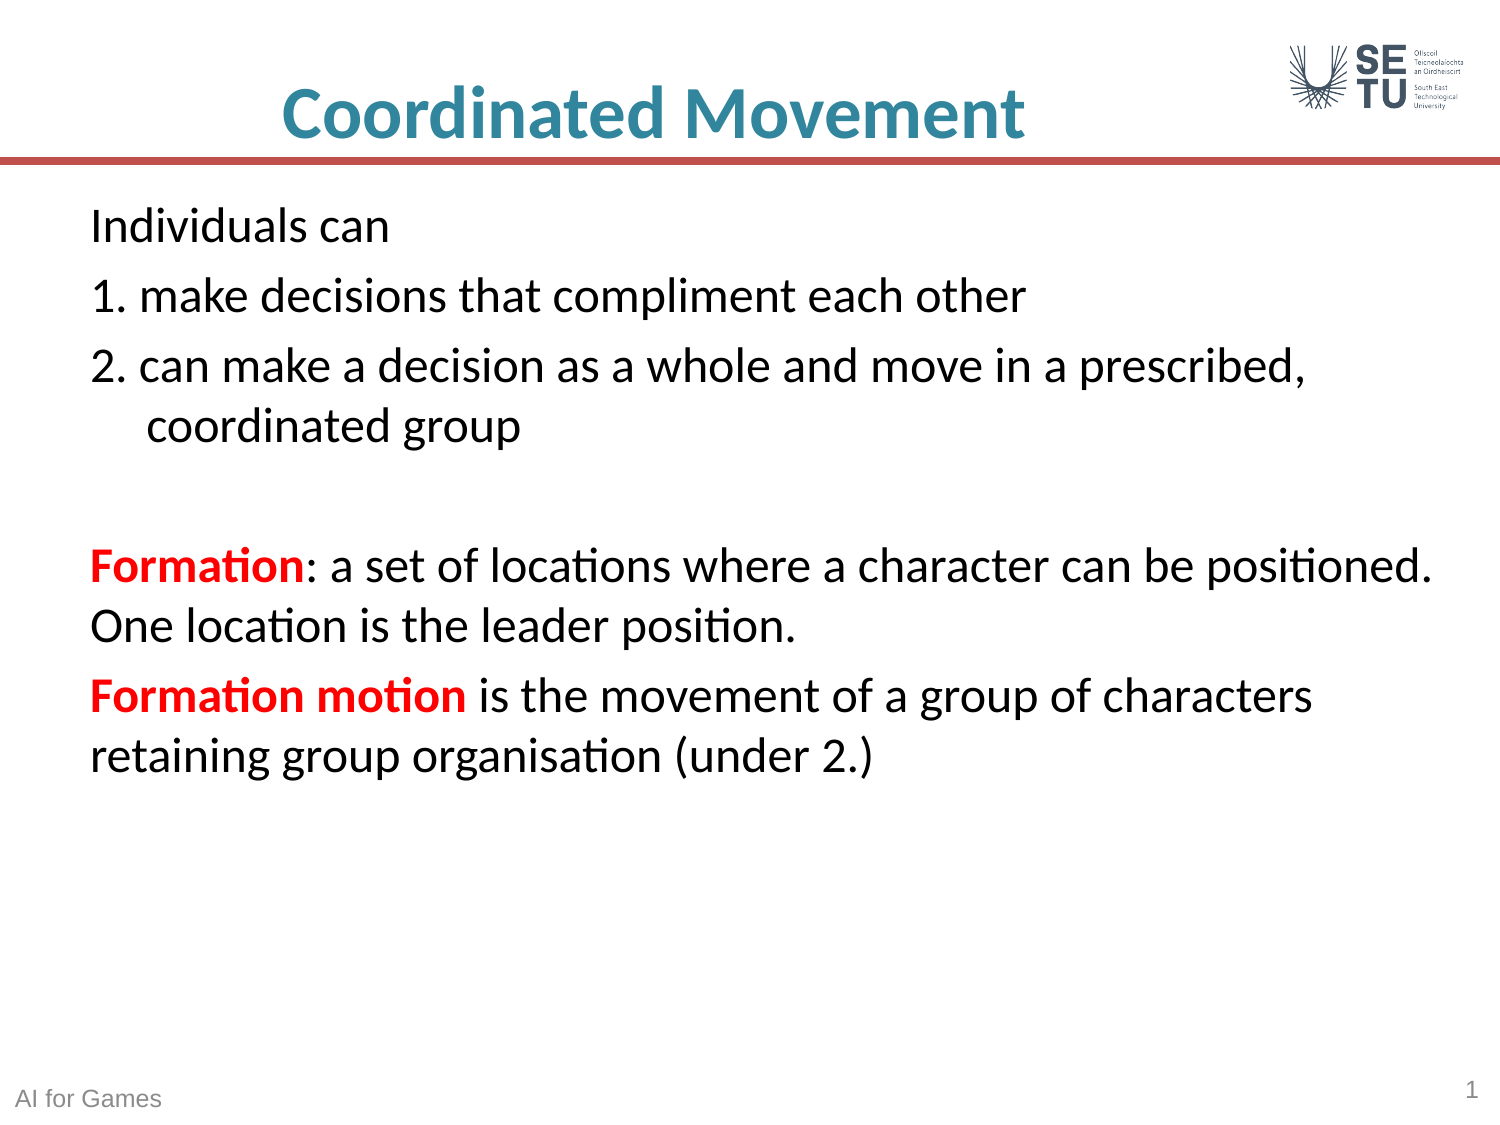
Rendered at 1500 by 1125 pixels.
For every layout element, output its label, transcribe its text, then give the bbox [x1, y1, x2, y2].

slide_number 1 [1144, 1058, 1495, 1119]
list Individuals can 1. make decisions that compliment each other 2. can make a decision as a whole and move in a prescribed, coordinated group Formation: a set of locations where a character can be positioned. One location is the leader position. Formation motion is the movement of a group of characters retaining group organisation (under 2.) [74, 184, 1459, 1006]
picture [1266, 15, 1487, 139]
title Coordinated Movement [74, 44, 1235, 173]
